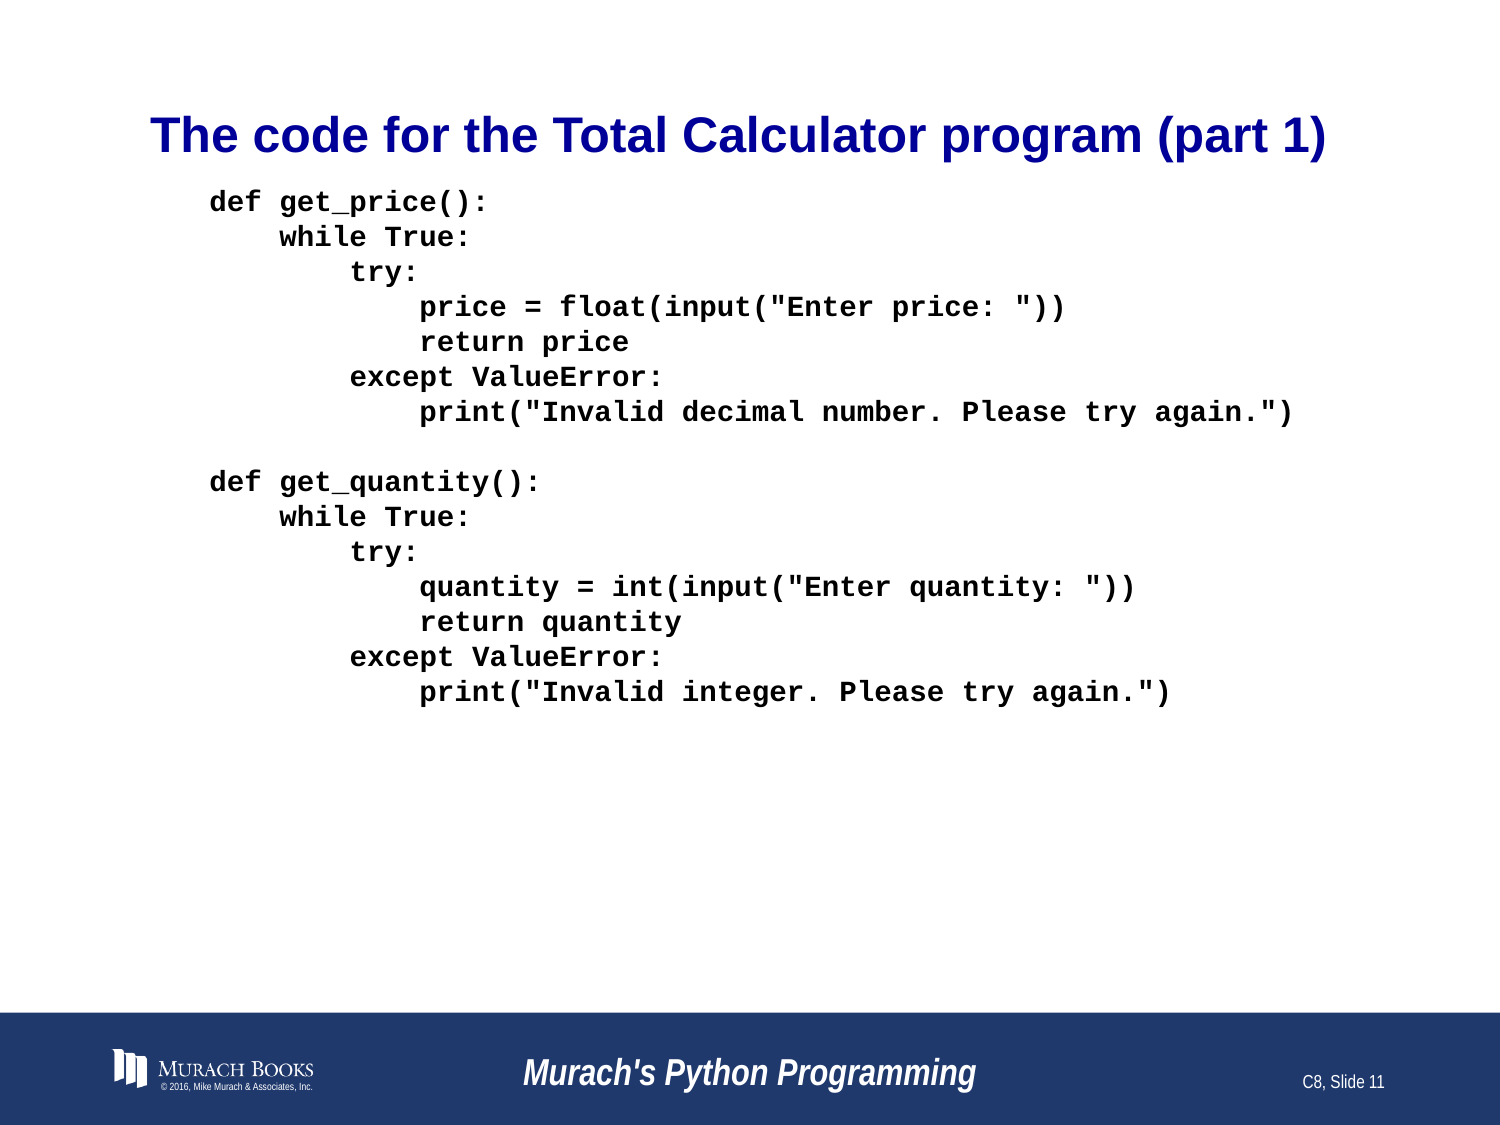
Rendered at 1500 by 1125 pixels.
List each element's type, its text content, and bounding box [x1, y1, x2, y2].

list def get_price(): while True: try: price = float(input("Enter price: ")) return price except ValueError: print("Invalid decimal number. Please try again.") def get_quantity(): while True: try: quantity = int(input("Enter quantity: ")) return quantity except ValueError: print("Invalid integer. Please try again.") [137, 174, 1350, 975]
footer © 2016, Mike Murach & Associates, Inc. [12, 1025, 463, 1100]
slide_number C8, Slide 11 [1087, 1025, 1400, 1100]
slide_number Murach's Python Programming [463, 1025, 1050, 1100]
title The code for the Total Calculator program (part 1) [150, 102, 1350, 164]
